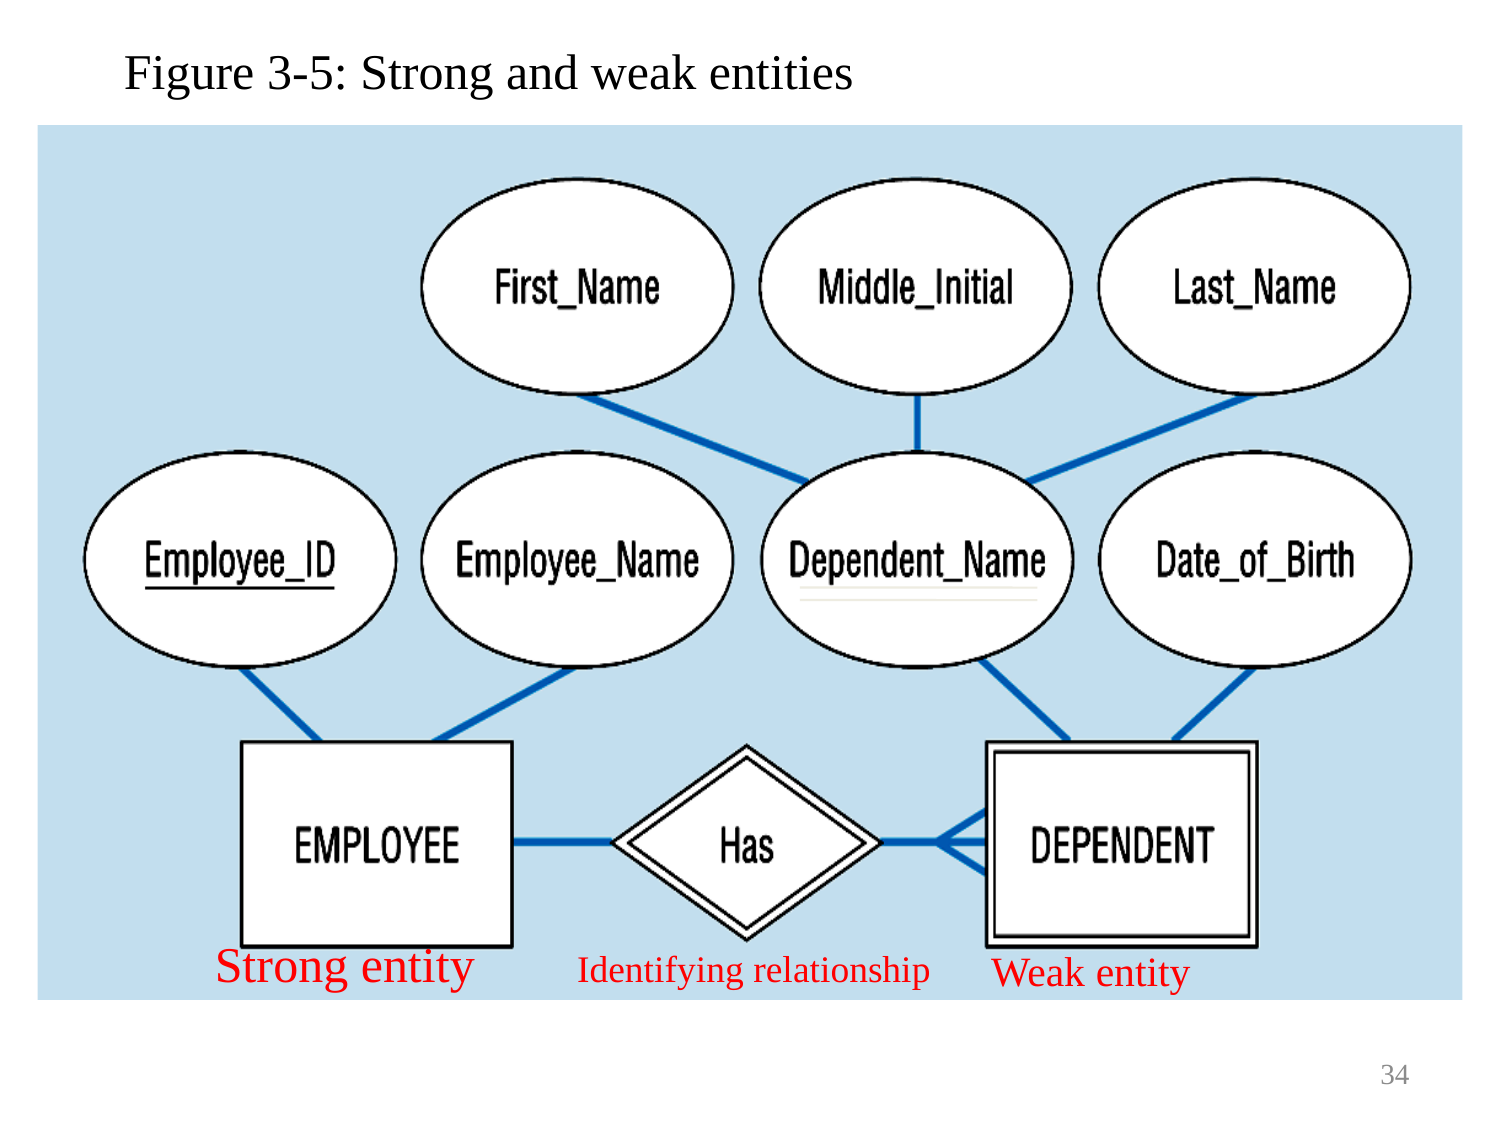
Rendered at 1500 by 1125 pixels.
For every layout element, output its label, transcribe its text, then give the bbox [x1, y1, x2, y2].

picture [37, 124, 1463, 1001]
text_box Figure 3-5: Strong and weak entities [109, 31, 869, 107]
slide_number 34 [1074, 1042, 1425, 1103]
